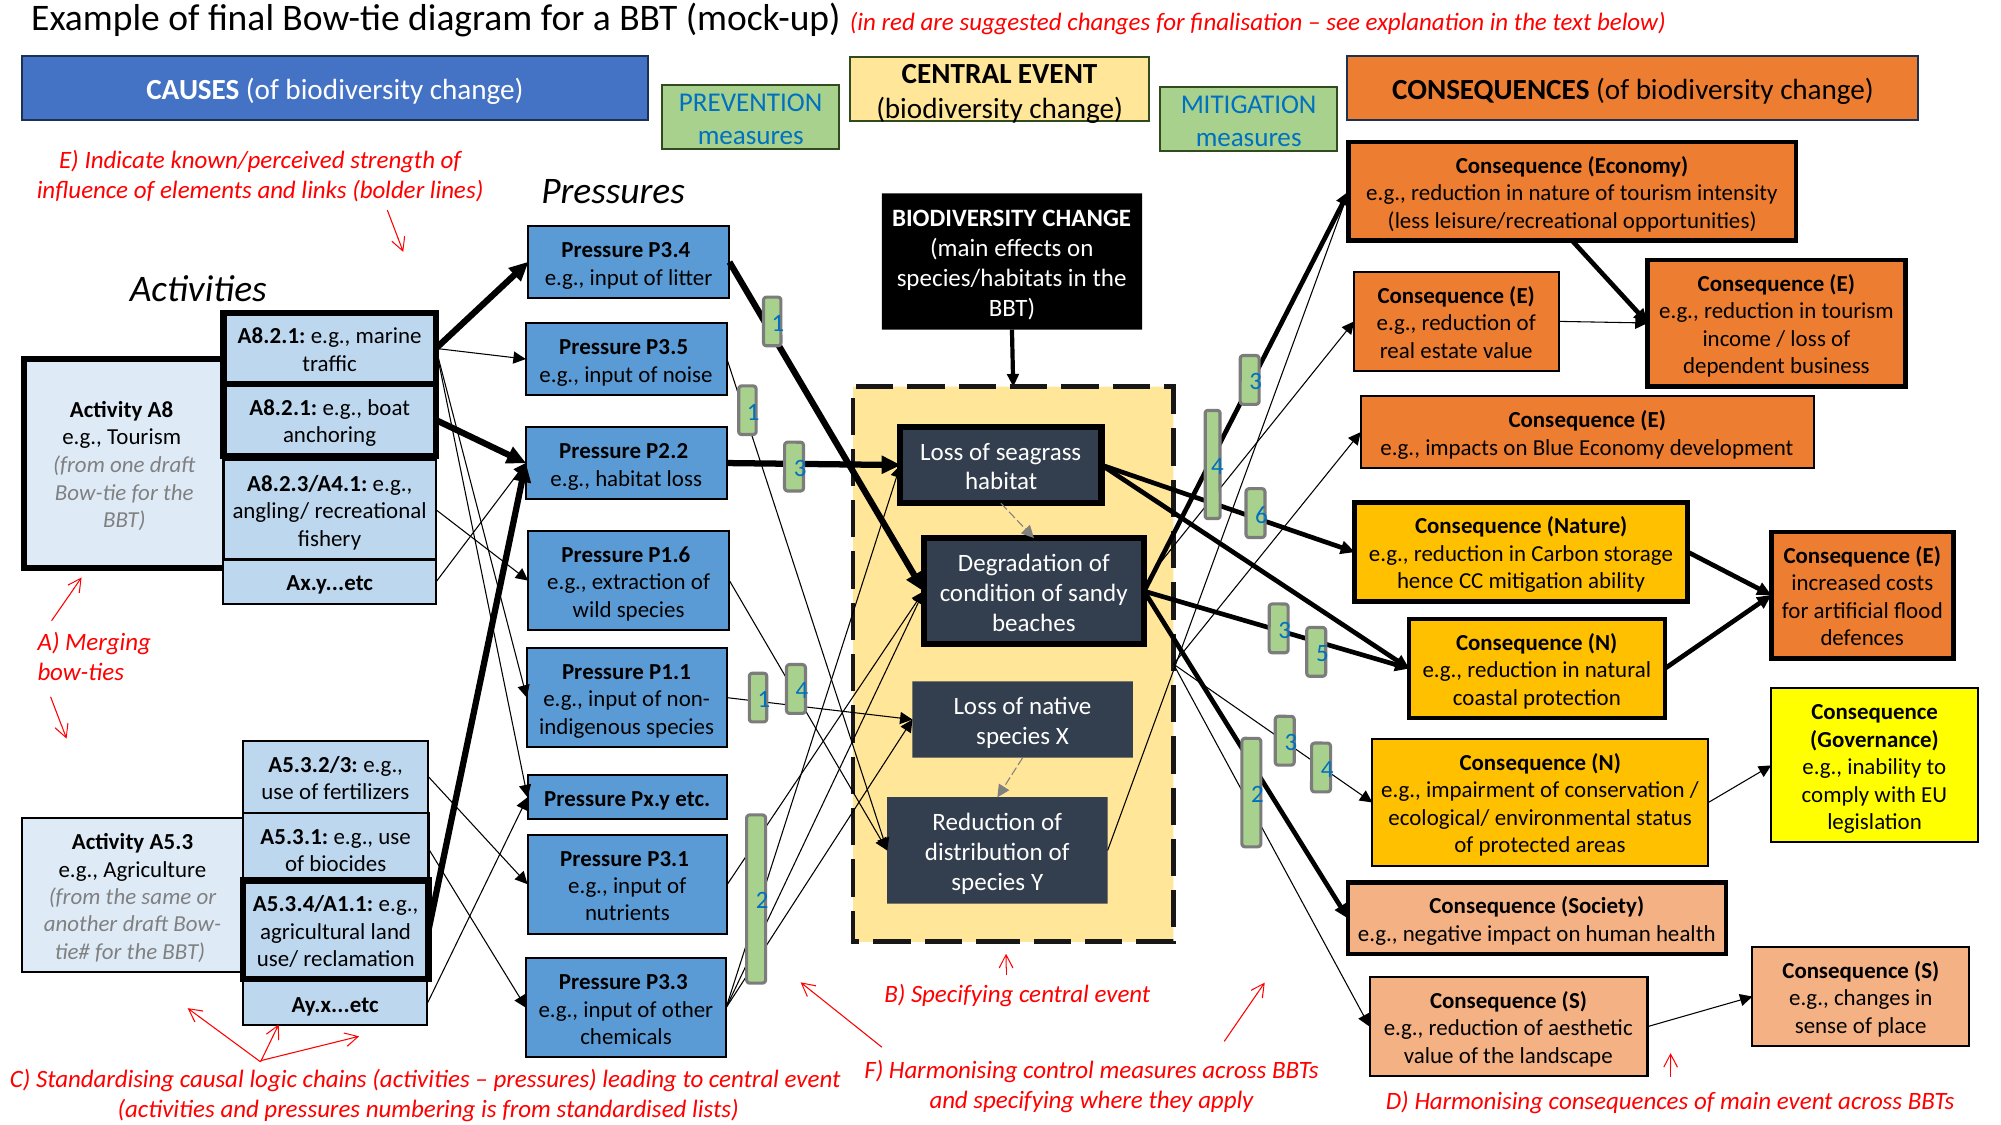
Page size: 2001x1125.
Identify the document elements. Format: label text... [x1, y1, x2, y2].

text_box Pressures [526, 158, 700, 219]
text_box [1107, 669, 1144, 851]
text_box Consequence (E) e.g., reduction in tourism income / loss of dependent business [1647, 259, 1906, 387]
text_box E) Indicate known/perceived strength of influence of elements and links (bolder lines) [17, 135, 504, 211]
text_box Consequence (Economy) e.g., reduction in nature of tourism intensity (less leisure/recreational opportunities) [1348, 141, 1796, 241]
text_box [924, 645, 1107, 681]
text_box A8.2.1: e.g., boat anchoring [223, 384, 435, 456]
text_box PREVENTION measures [661, 84, 840, 150]
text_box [428, 463, 526, 797]
text_box Pressure P1.6 e.g., extraction of wild species [528, 531, 725, 631]
text_box Consequence (S) e.g., changes in sense of place [1752, 947, 1970, 1046]
text_box Loss of native species X [924, 681, 1107, 758]
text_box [427, 797, 528, 1004]
text_box CENTRAL EVENT (biodiversity change) [849, 56, 1150, 122]
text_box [727, 359, 888, 463]
text_box CAUSES (of biodiversity change) [21, 55, 649, 121]
text_box A5.3.1: e.g., use of biocides [242, 813, 427, 880]
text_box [435, 348, 528, 776]
text_box Pressure P2.2 e.g., habitat loss [528, 427, 727, 499]
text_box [428, 1004, 527, 1008]
text_box [1034, 504, 1101, 537]
text_box [924, 758, 997, 797]
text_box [725, 465, 901, 1008]
text_box [924, 851, 1173, 942]
text_box Consequence (E) e.g., impacts on Blue Economy development [1360, 396, 1814, 468]
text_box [1173, 664, 1370, 1027]
text_box Pressure Px.y etc. [528, 775, 725, 820]
text_box Pressure P3.3 e.g., input of other chemicals [526, 958, 727, 1055]
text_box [729, 261, 924, 591]
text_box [800, 982, 882, 1048]
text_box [187, 1008, 261, 1062]
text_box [997, 758, 1023, 797]
text_box Reduction of distribution of species Y [924, 797, 1108, 904]
text_box Ay.x...etc [242, 981, 428, 1026]
text_box Example of final Bow-tie diagram for a BBT (mock-up) (in red are suggested changes for finalisation – see explanation in the text below) [16, 0, 1683, 46]
text_box Ax.y...etc [223, 559, 428, 604]
text_box B) Specifying central event [882, 970, 1173, 1016]
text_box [901, 719, 913, 1008]
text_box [1572, 241, 1648, 324]
text_box Consequence (Governance) e.g., inability to comply with EU legislation [1771, 688, 1978, 843]
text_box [1144, 591, 1348, 919]
text_box A8.2.3/A4.1: e.g., angling/ recreational fishery [223, 460, 435, 559]
text_box Consequence (N) e.g., reduction in natural coastal protection [1408, 619, 1665, 718]
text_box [1144, 191, 1349, 465]
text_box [50, 696, 67, 739]
text_box A8.2.1: e.g., marine traffic [223, 312, 435, 384]
text_box Loss of seagrass habitat [924, 426, 1102, 504]
text_box Consequence (E) e.g., reduction of real estate value [1354, 271, 1559, 371]
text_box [1224, 982, 1265, 1042]
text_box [1647, 996, 1753, 1027]
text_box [1687, 552, 1772, 595]
text_box BIODIVERSITY CHANGE (main effects on species/habitats in the BBT) [881, 193, 1107, 330]
text_box Consequence (Nature) e.g., reduction in Carbon storage hence CC mitigation ability [1410, 502, 1688, 602]
text_box C) Standardising causal logic chains (activities – pressures) leading to central event (activities and pressures numbering is from standardised lists) [0, 1055, 863, 1125]
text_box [1173, 432, 1361, 465]
text_box Consequence (N) e.g., impairment of conservation / ecological/ environmental status of protected areas [1372, 739, 1709, 866]
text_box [435, 261, 529, 349]
text_box A5.3.4/A1.1: e.g., agricultural land use/ reclamation [242, 880, 427, 980]
text_box Activities [115, 257, 282, 317]
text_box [1664, 595, 1772, 669]
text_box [260, 1036, 360, 1061]
text_box A) Merging bow-ties [22, 618, 173, 693]
text_box Consequence (E) increased costs for artificial flood defences [1771, 531, 1954, 659]
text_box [1101, 465, 1410, 669]
text_box Pressure P3.4 e.g., input of litter [528, 226, 730, 298]
text_box D) Harmonising consequences of main event across BBTs [1371, 1077, 1971, 1122]
text_box CONSEQUENCES (of biodiversity change) [1346, 55, 1919, 121]
text_box Consequence (S) e.g., reduction of aesthetic value of the landscape [1369, 977, 1648, 1077]
text_box F) Harmonising control measures across BBTs and specifying where they apply [848, 1046, 1335, 1121]
text_box Activity A8 e.g., Tourism (from one draft Bow-tie for the BBT) [24, 358, 225, 568]
text_box Pressure P1.1 e.g., input of non-indigenous species [528, 648, 725, 748]
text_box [1708, 765, 1772, 803]
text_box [51, 577, 82, 621]
text_box MITIGATION measures [1159, 86, 1338, 152]
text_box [1001, 503, 1034, 538]
text_box [924, 386, 1107, 464]
text_box Degradation of condition of sandy beaches [924, 537, 1101, 645]
text_box A5.3.2/3: e.g., use of fertilizers [242, 741, 428, 813]
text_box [1107, 191, 1144, 465]
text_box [387, 209, 404, 252]
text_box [260, 1024, 279, 1036]
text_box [1348, 591, 1410, 669]
text_box Consequence (Society) e.g., negative impact on human health [1370, 882, 1727, 954]
text_box [1023, 758, 1107, 797]
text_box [1101, 465, 1355, 553]
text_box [1161, 321, 1355, 465]
text_box Activity A5.3 e.g., Agriculture (from the same or another draft Bow-tie# for the BBT) [21, 818, 242, 973]
text_box [924, 504, 1001, 537]
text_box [901, 591, 924, 1008]
text_box Pressure P3.1 e.g., input of nutrients [528, 834, 725, 934]
text_box Pressure P3.5 e.g., input of noise [528, 323, 727, 395]
